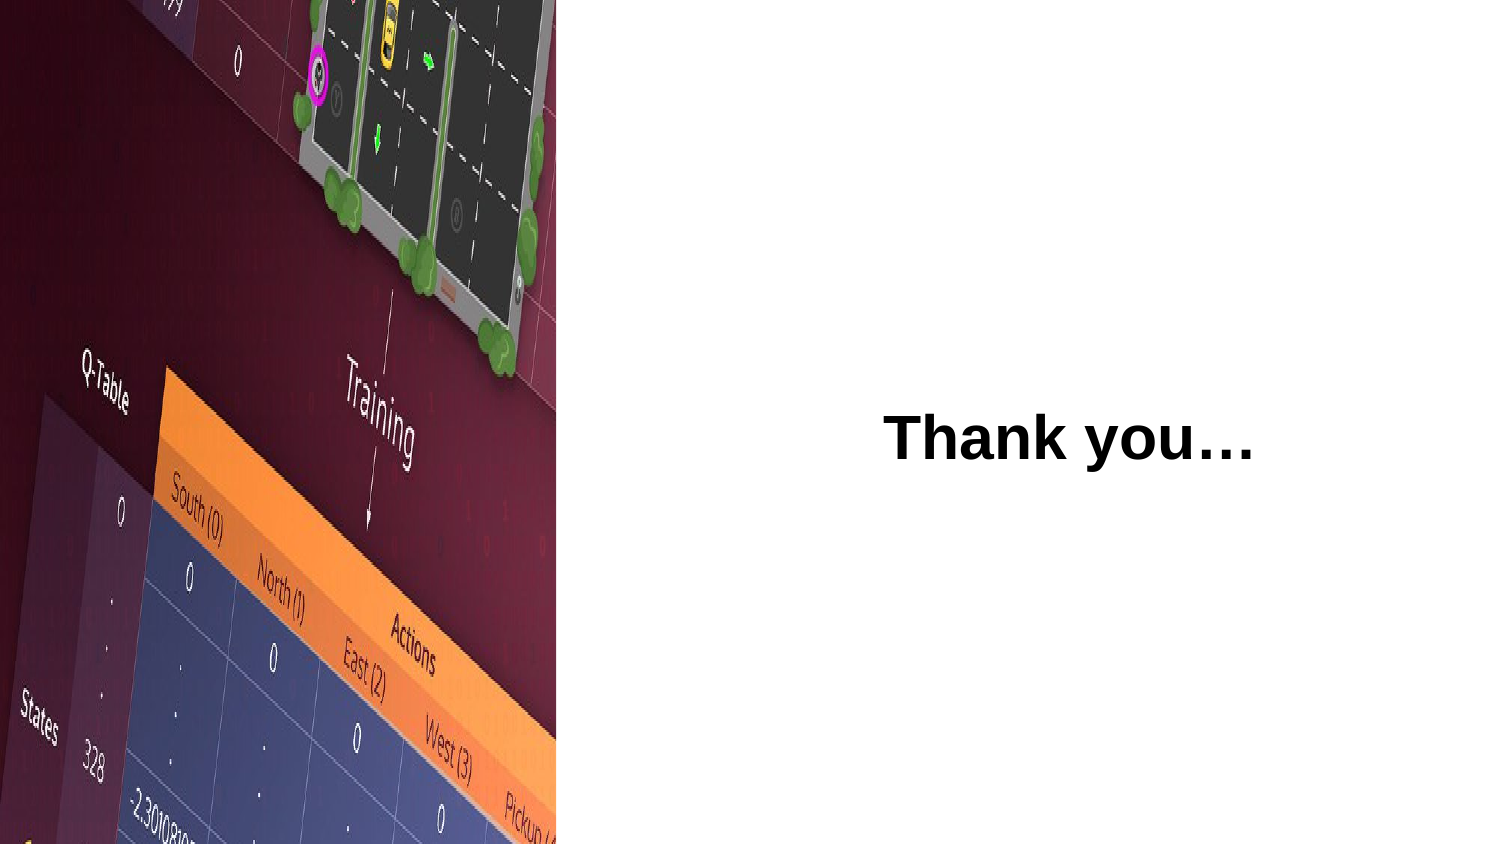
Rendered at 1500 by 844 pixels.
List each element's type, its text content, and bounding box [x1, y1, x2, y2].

list Thank you… [868, 371, 1500, 844]
picture [0, 0, 557, 844]
